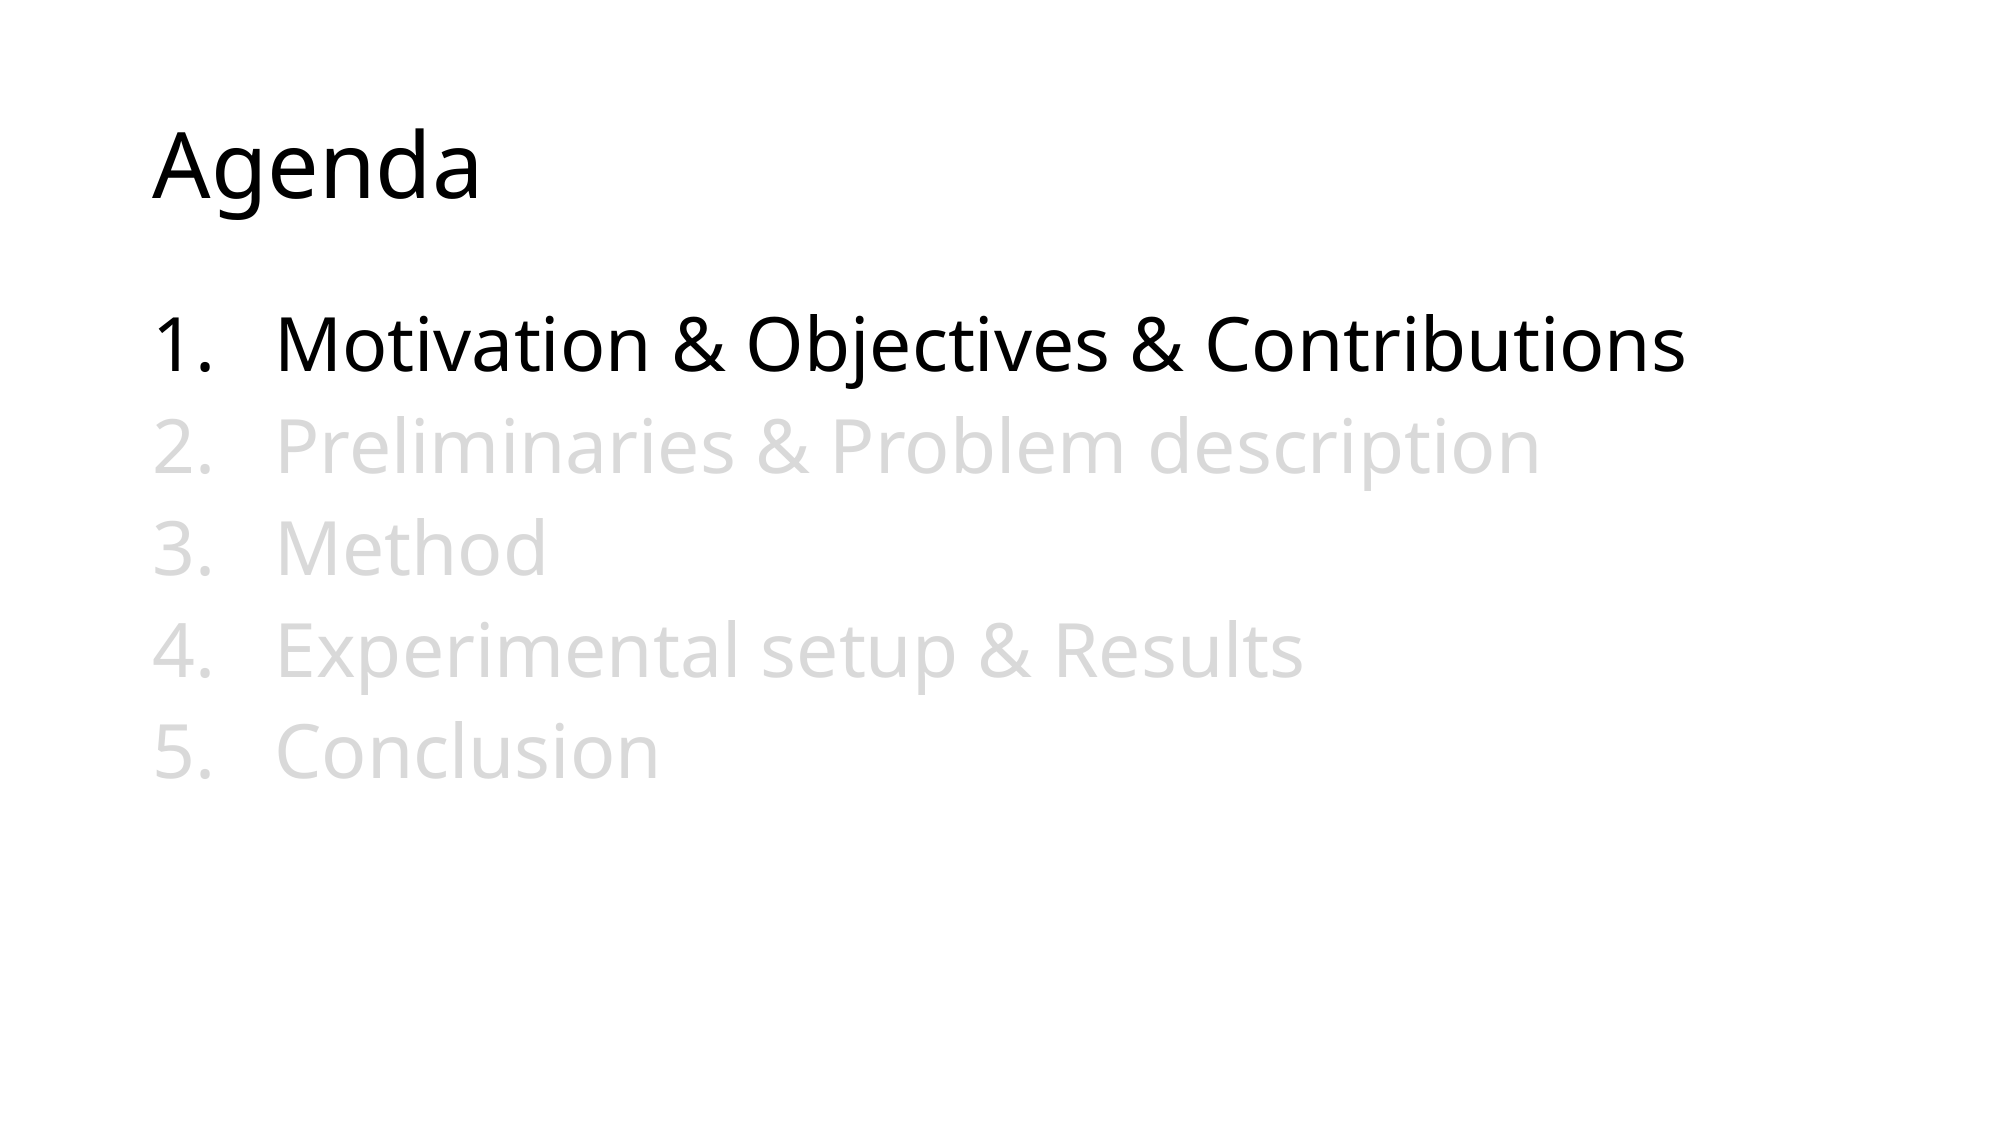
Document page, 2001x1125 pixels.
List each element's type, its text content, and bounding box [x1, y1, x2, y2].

list Motivation & Objectives & Contributions Preliminaries & Problem description Method Experimental setup & Results Conclusion [137, 299, 1863, 1014]
title Agenda [137, 59, 1863, 278]
